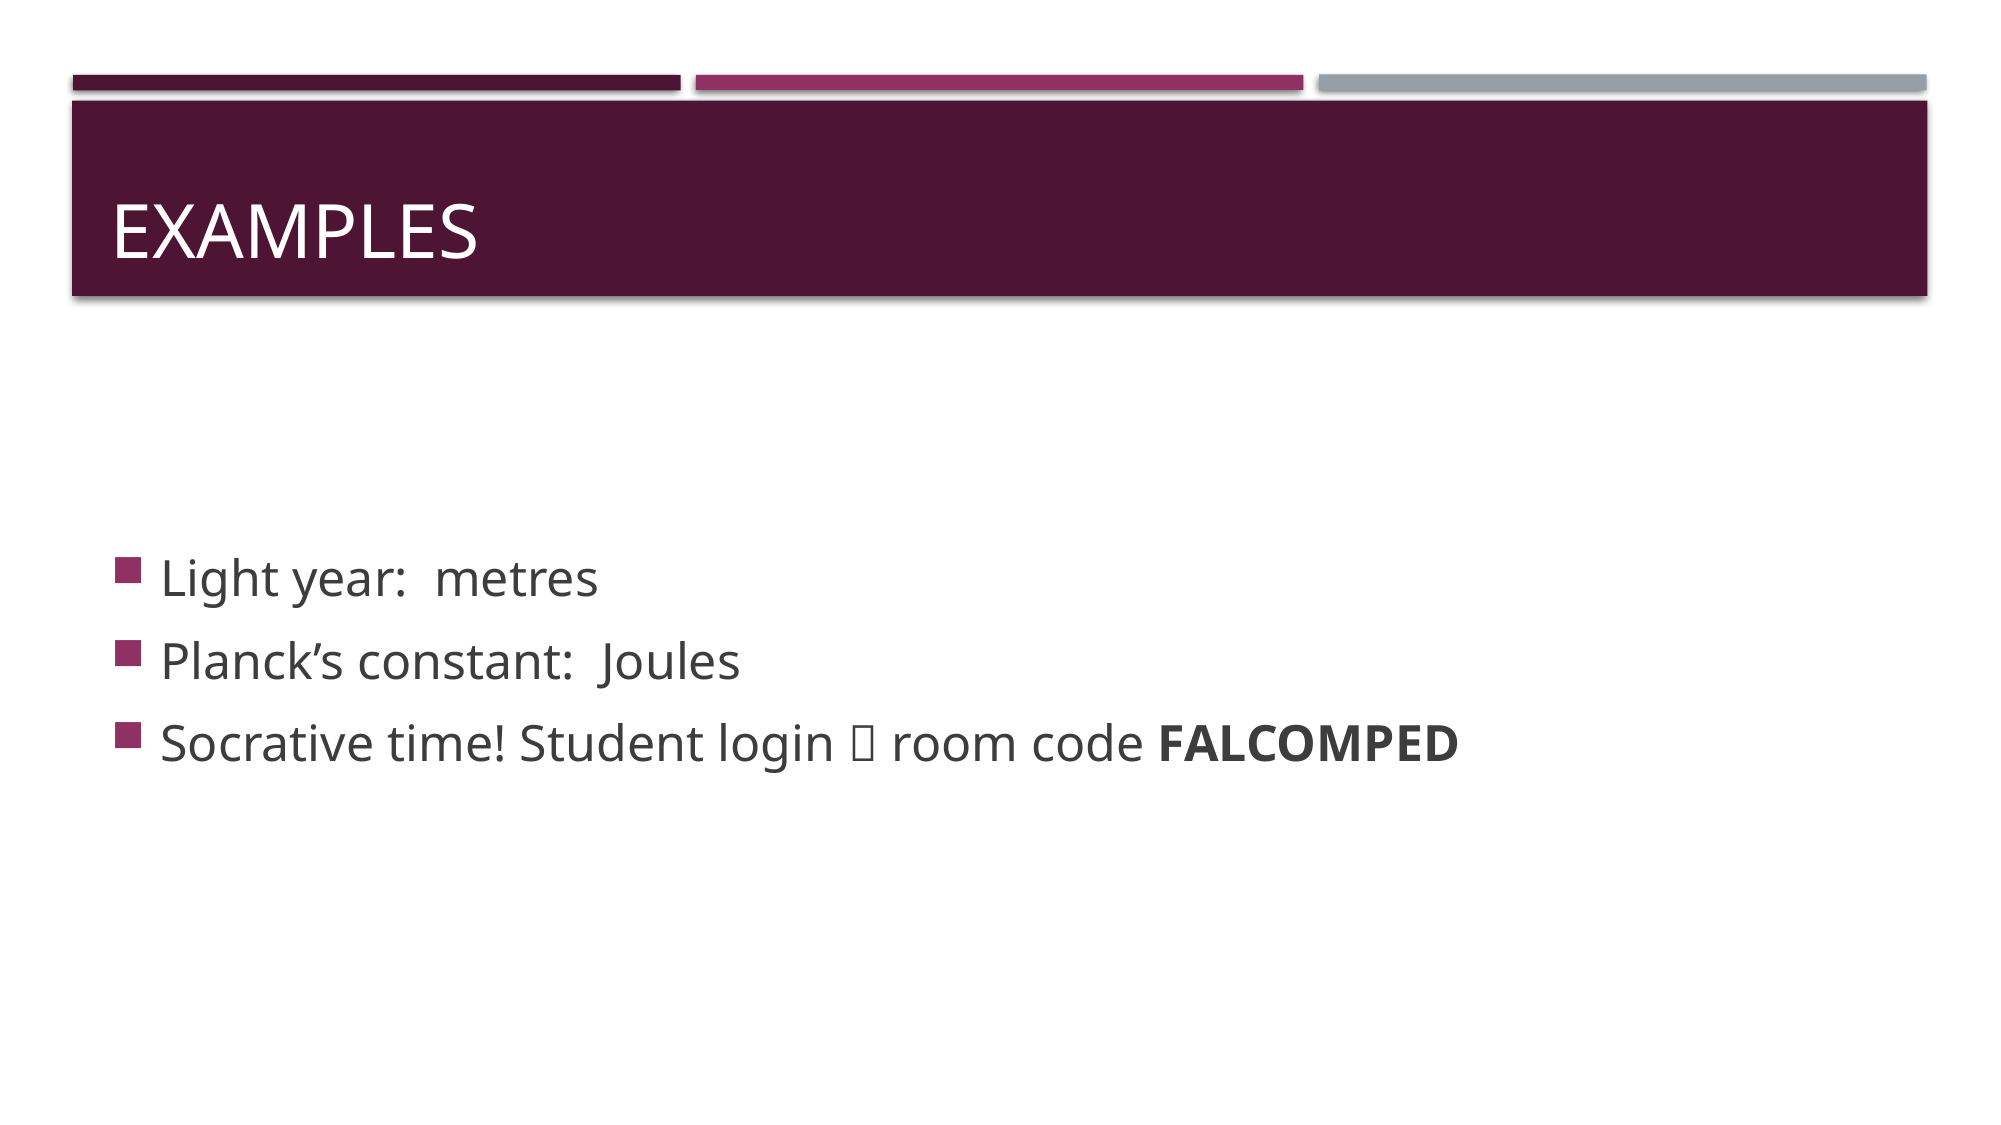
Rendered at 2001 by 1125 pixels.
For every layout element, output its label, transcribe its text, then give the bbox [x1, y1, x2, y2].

title Examples [95, 115, 1905, 282]
